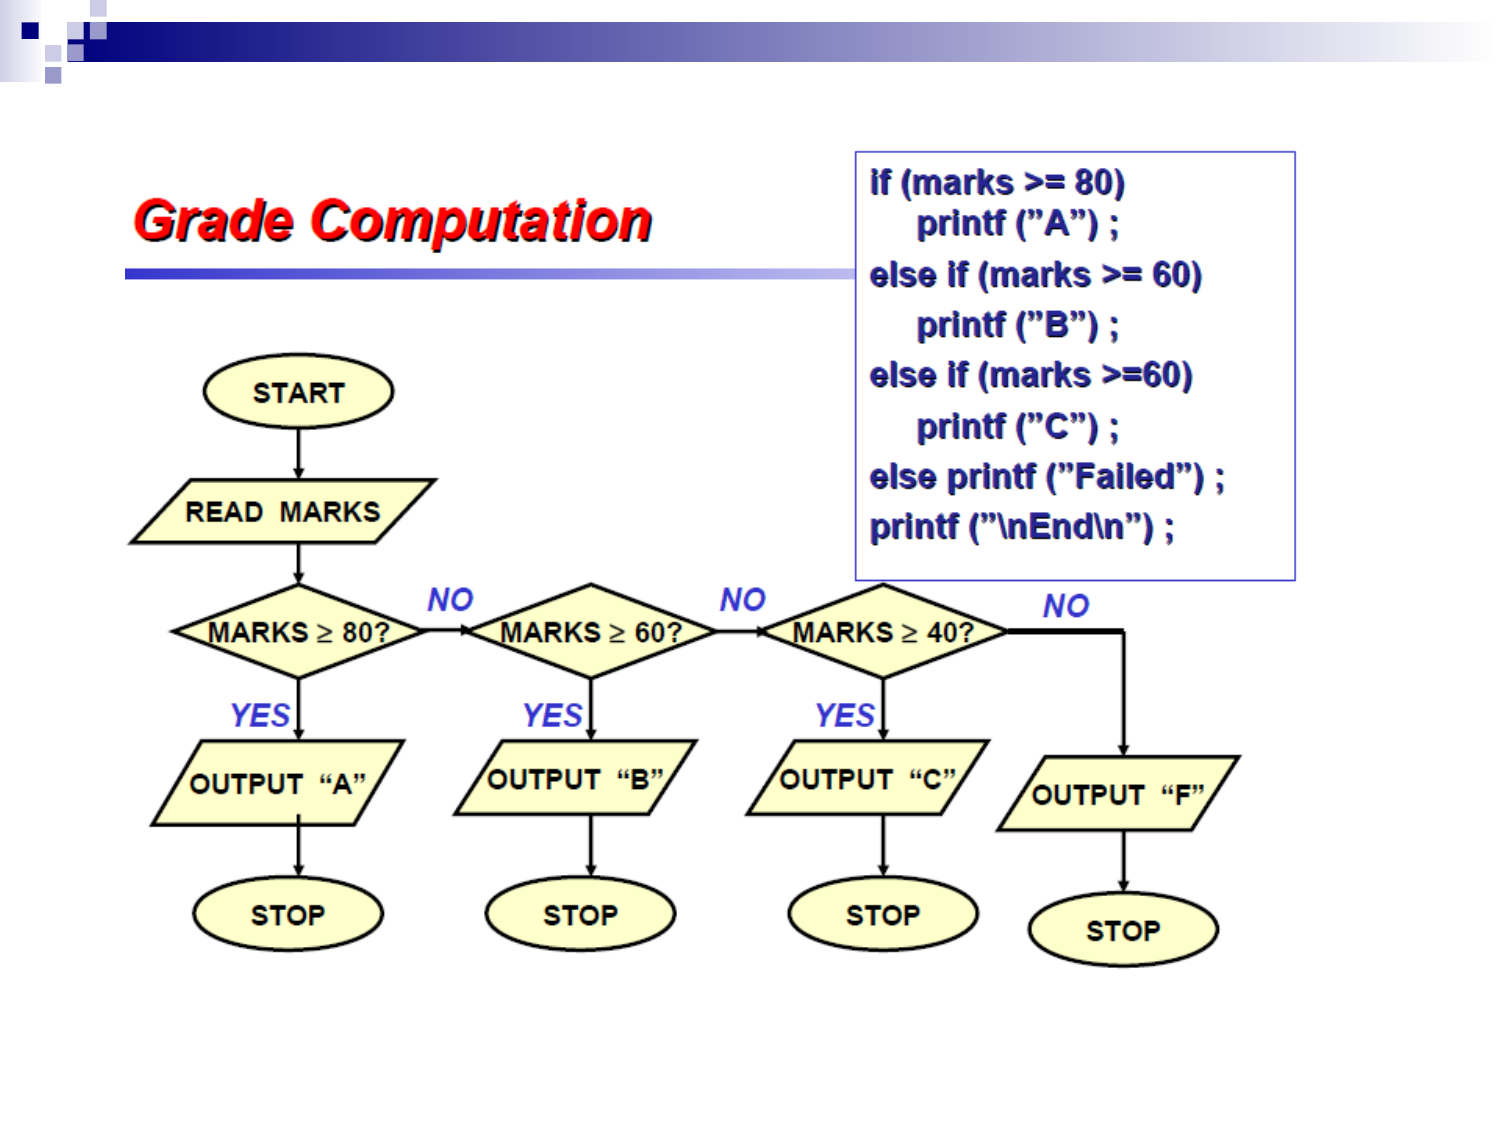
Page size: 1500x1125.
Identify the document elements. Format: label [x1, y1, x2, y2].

picture [124, 142, 1304, 983]
